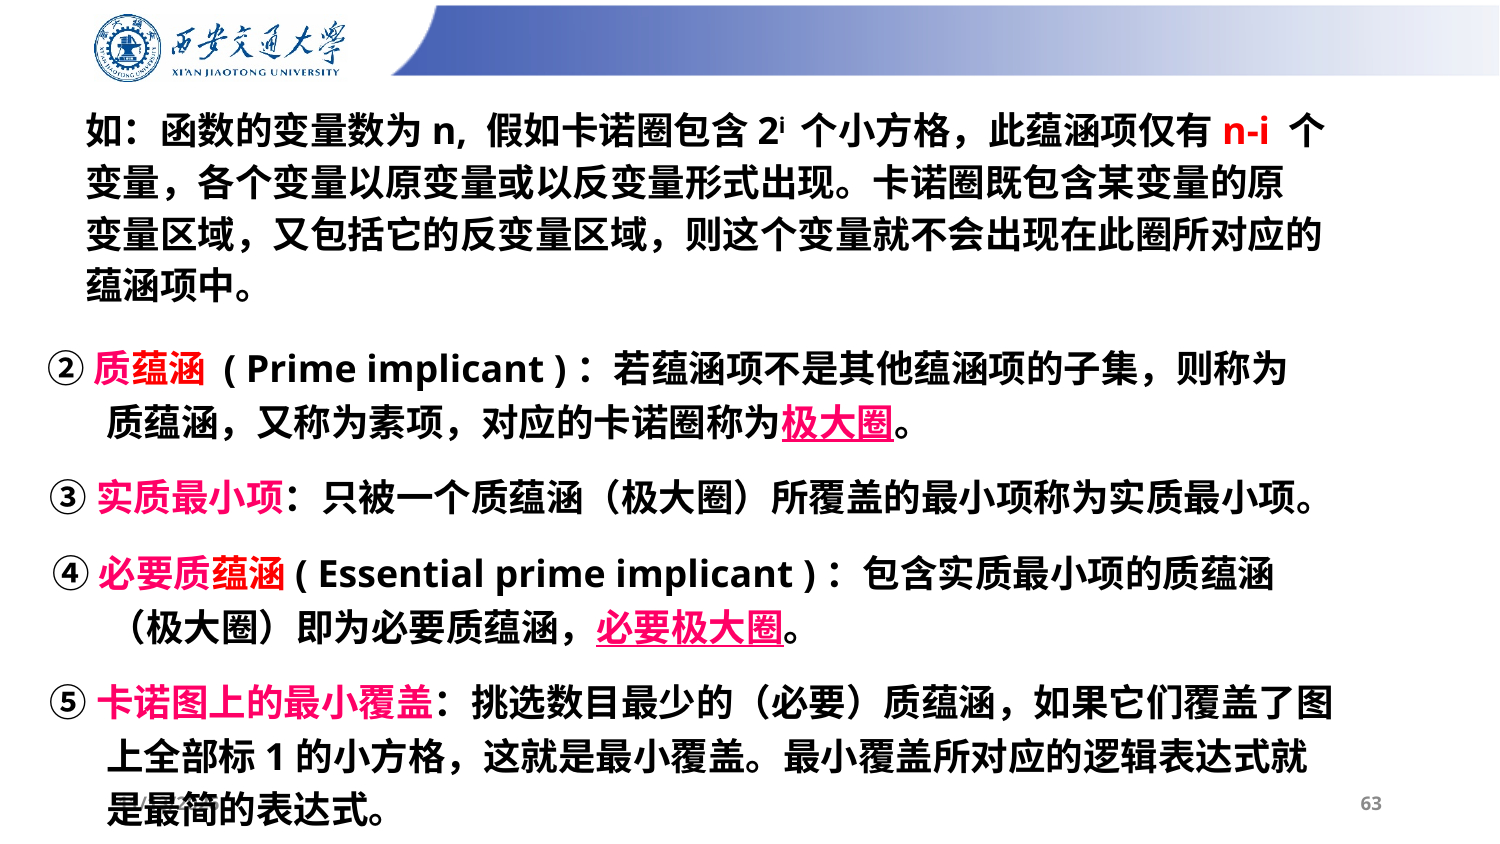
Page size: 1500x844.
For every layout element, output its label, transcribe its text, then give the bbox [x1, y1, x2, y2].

text_box 63 [1353, 782, 1397, 828]
text_box ③实质最小项：只被一个质蕴涵（极大圈）所覆盖的最小项称为实质最小项。 [35, 458, 1329, 529]
title ②质蕴涵 ( Prime implicant )：若蕴涵项不是其他蕴涵项的子集，则称为 质蕴涵，又称为素项，对应的卡诺圈称为极大圈。 [32, 328, 1329, 458]
list 如：函数的变量数为n, 假如卡诺圈包含2i 个小方格，此蕴涵项仅有n-i 个 变量，各个变量以原变量或以反变量形式出现。卡诺圈既包含某变量的原 变量区域，又包括它的反变量区域，则这个变量就不会出现在此圈所对应的 蕴涵项中。 [70, 108, 1353, 340]
picture [0, 0, 1500, 844]
text_box ⑤卡诺图上的最小覆盖：挑选数目最少的（必要）质蕴涵，如果它们覆盖了图上全部标1的小方格，这就是最小覆盖。最小覆盖所对应的逻辑表达式就是最简的表达式。 [35, 662, 1353, 836]
text_box ④必要质蕴涵( Essential prime implicant )：包含实质最小项的质蕴涵（极大圈）即为必要质蕴涵，必要极大圈。 [37, 533, 1353, 657]
